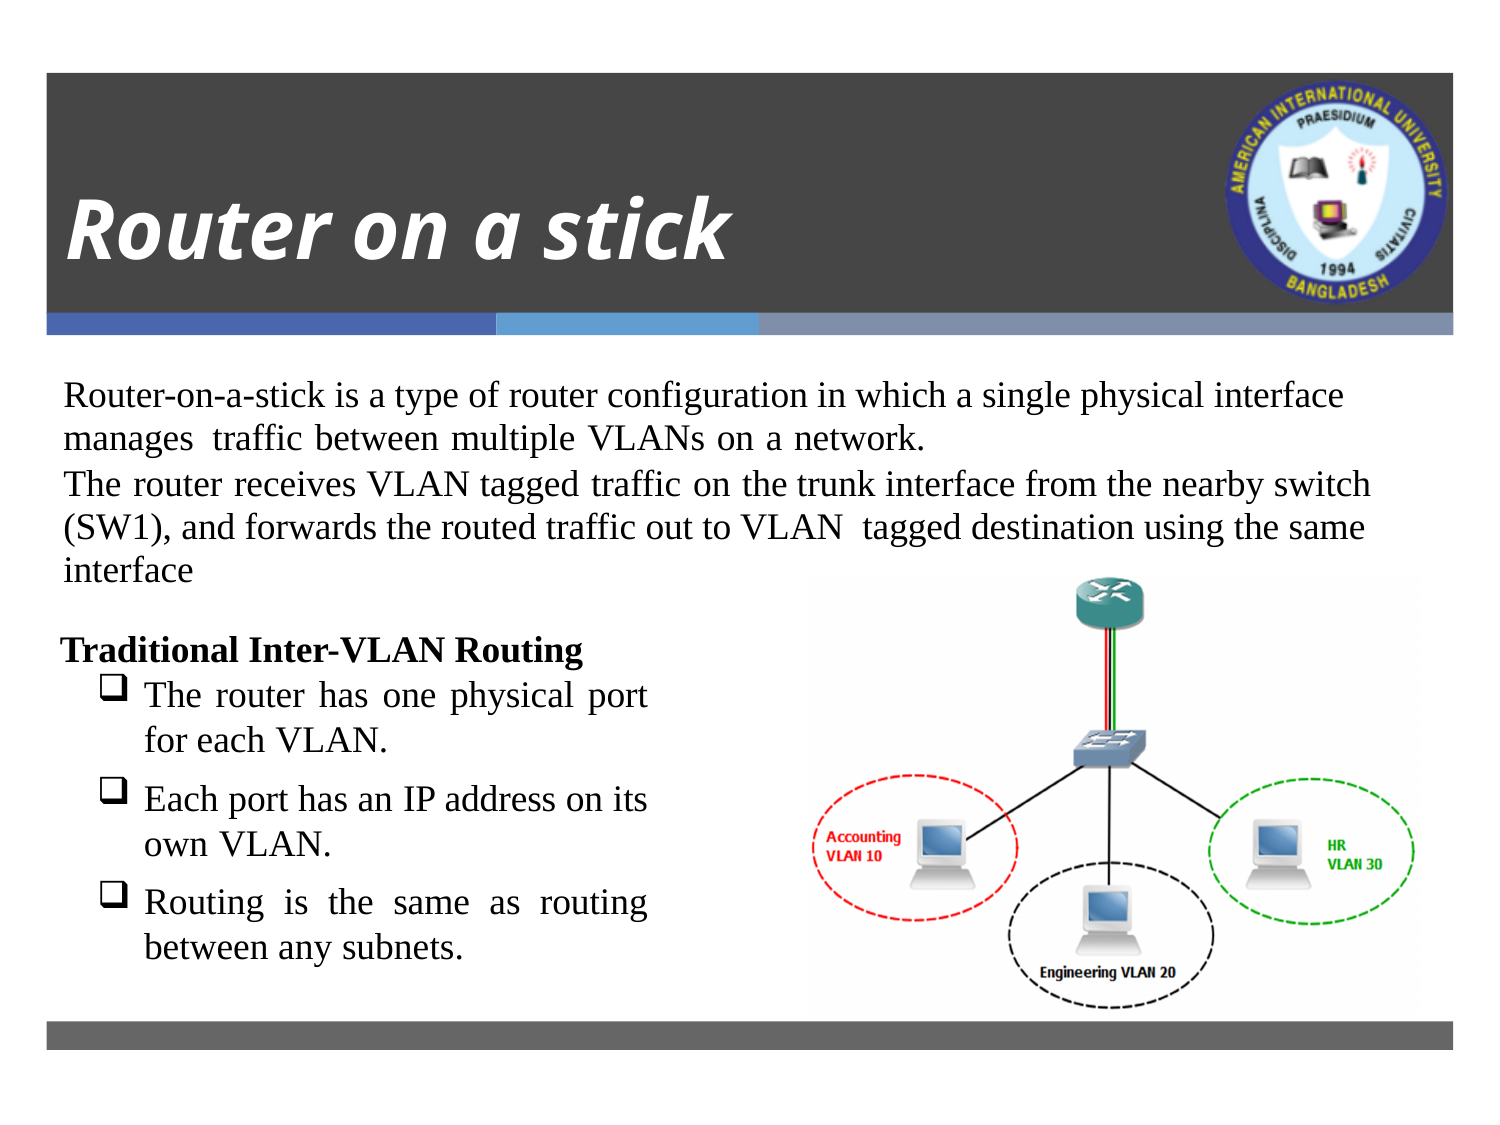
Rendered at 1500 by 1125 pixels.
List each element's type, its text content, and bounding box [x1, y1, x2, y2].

picture [1220, 75, 1454, 310]
text_box Traditional Inter-VLAN Routing The router has one physical port for each VLAN. Each port has an IP address on its own VLAN. Routing is the same as routing between any subnets. [57, 623, 649, 967]
title Router on a stick [50, 105, 1331, 284]
text_box Router-on-a-stick is a type of router configuration in which a single physical interface manages traffic between multiple VLANs on a network. The router receives VLAN tagged traffic on the trunk interface from the nearby switch (SW1), and forwards the routed traffic out to VLAN tagged destination using the same interface [46, 364, 1454, 597]
text_box [807, 575, 1421, 1020]
